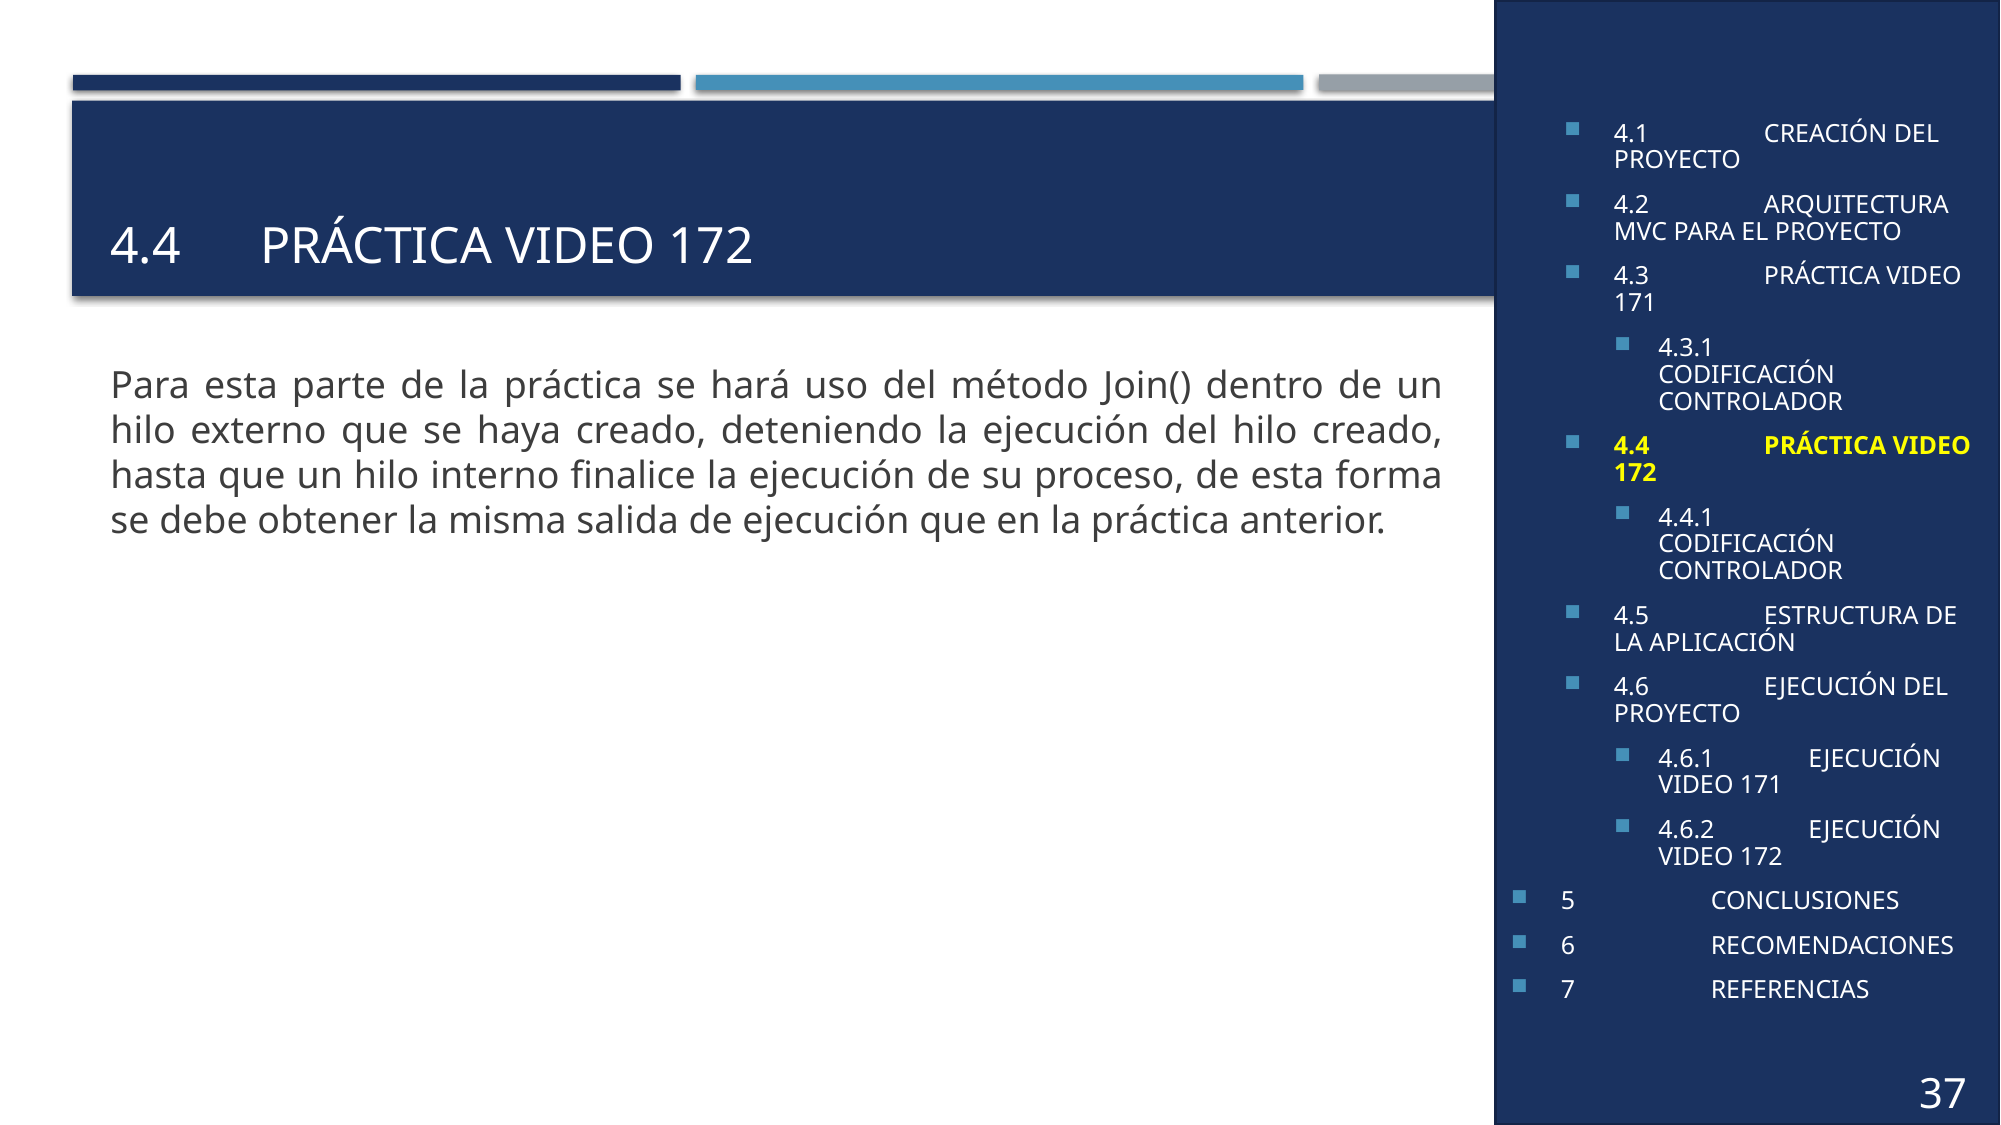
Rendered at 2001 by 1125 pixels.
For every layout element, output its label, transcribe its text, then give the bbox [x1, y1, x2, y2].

title 4.4 PRÁCTICA VIDEO 172 [95, 115, 1494, 282]
text_box 37 [1904, 1059, 2000, 1125]
list Para esta parte de la práctica se hará uso del método Join() dentro de un hilo externo que se haya creado, deteniendo la ejecución del hilo creado, hasta que un hilo interno finalice la ejecución de su proceso, de esta forma se debe obtener la misma salida de ejecución que en la práctica anterior. [95, 340, 1460, 563]
text_box 4.1 CREACIÓN DEL PROYECTO 4.2 ARQUITECTURA MVC PARA EL PROYECTO 4.3 PRÁCTICA VIDEO 171 4.3.1 CODIFICACIÓN CONTROLADOR 4.4 PRÁCTICA VIDEO 172 4.4.1 CODIFICACIÓN CONTROLADOR 4.5 ESTRUCTURA DE LA APLICACIÓN 4.6 EJECUCIÓN DEL PROYECTO 4.6.1 EJECUCIÓN VIDEO 171 4.6.2 EJECUCIÓN VIDEO 172 5 CONCLUSIONES 6 RECOMENDACIONES 7 REFERENCIAS [1494, 0, 2000, 1125]
